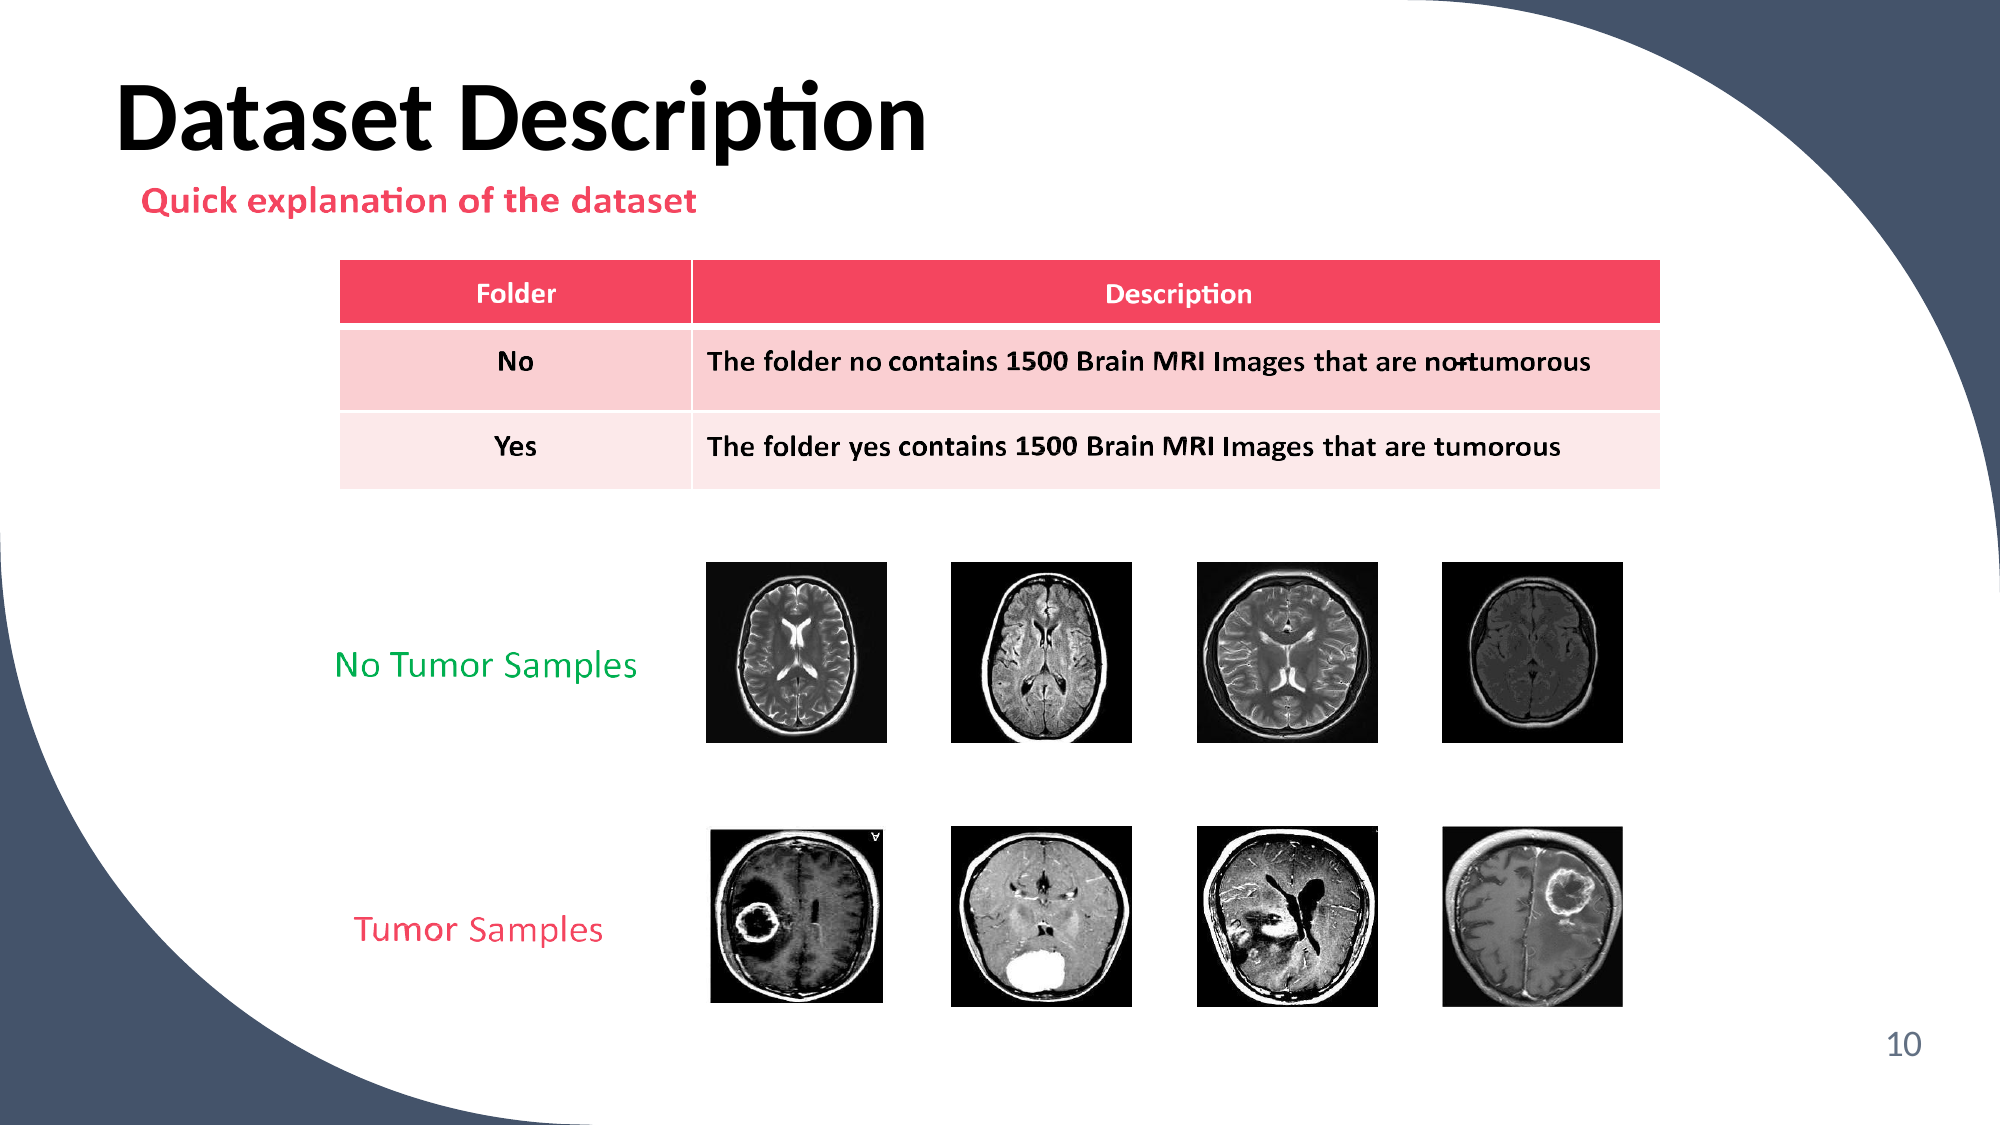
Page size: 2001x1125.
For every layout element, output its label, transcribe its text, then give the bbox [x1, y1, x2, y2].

picture [141, 186, 237, 217]
picture [951, 826, 1132, 1007]
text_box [248, 0, 2000, 744]
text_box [0, 532, 636, 1125]
picture [1196, 826, 1378, 1007]
picture [1442, 826, 1623, 1007]
text_box 10 [1882, 1017, 1925, 1065]
picture [706, 826, 886, 1004]
title Dataset Description [113, 48, 244, 239]
